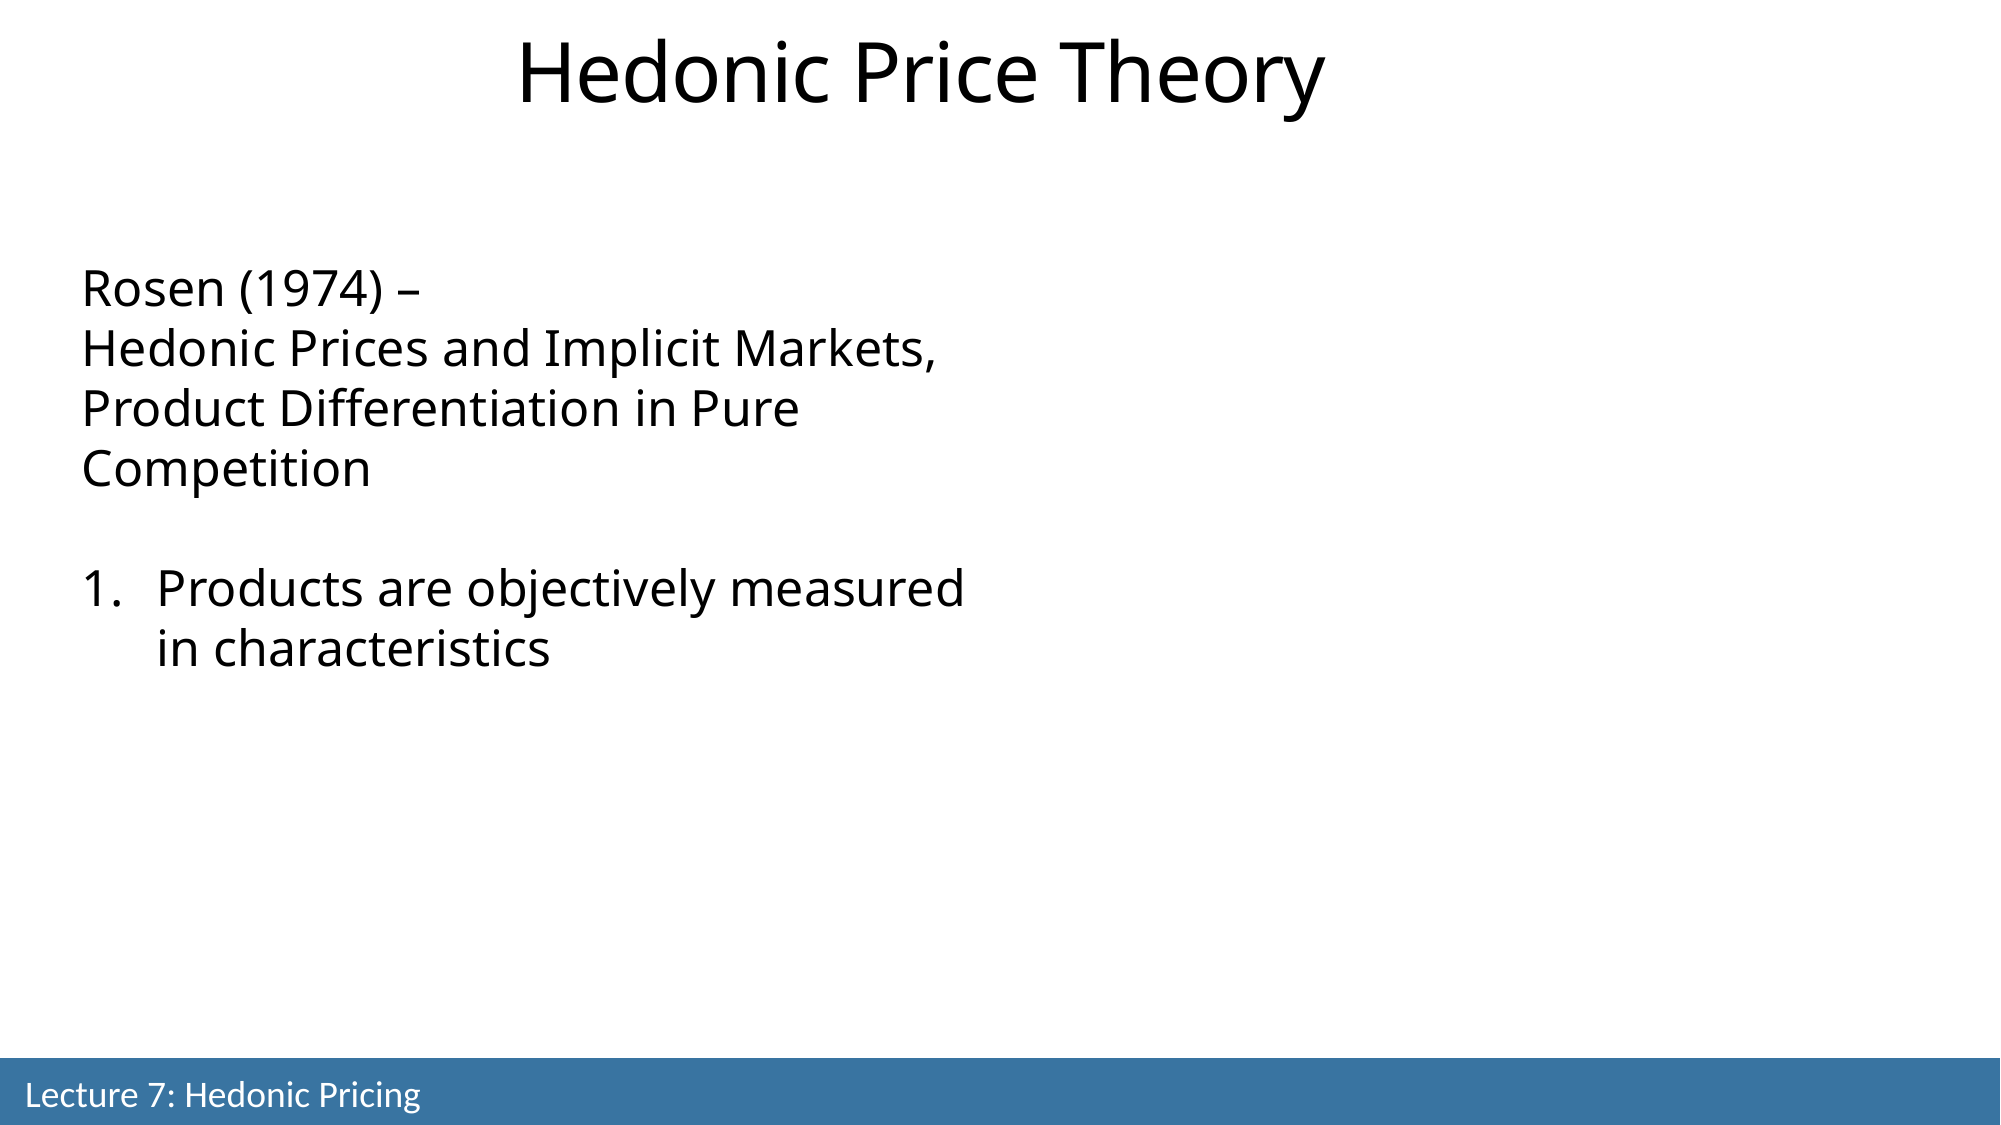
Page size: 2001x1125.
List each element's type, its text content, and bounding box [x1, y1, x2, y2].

text_box Rosen (1974) – Hedonic Prices and Implicit Markets, Product Differentiation in Pure Competition Products are objectively measured in characteristics [0, 249, 987, 685]
text_box Hedonic Price Theory [423, 0, 1418, 128]
